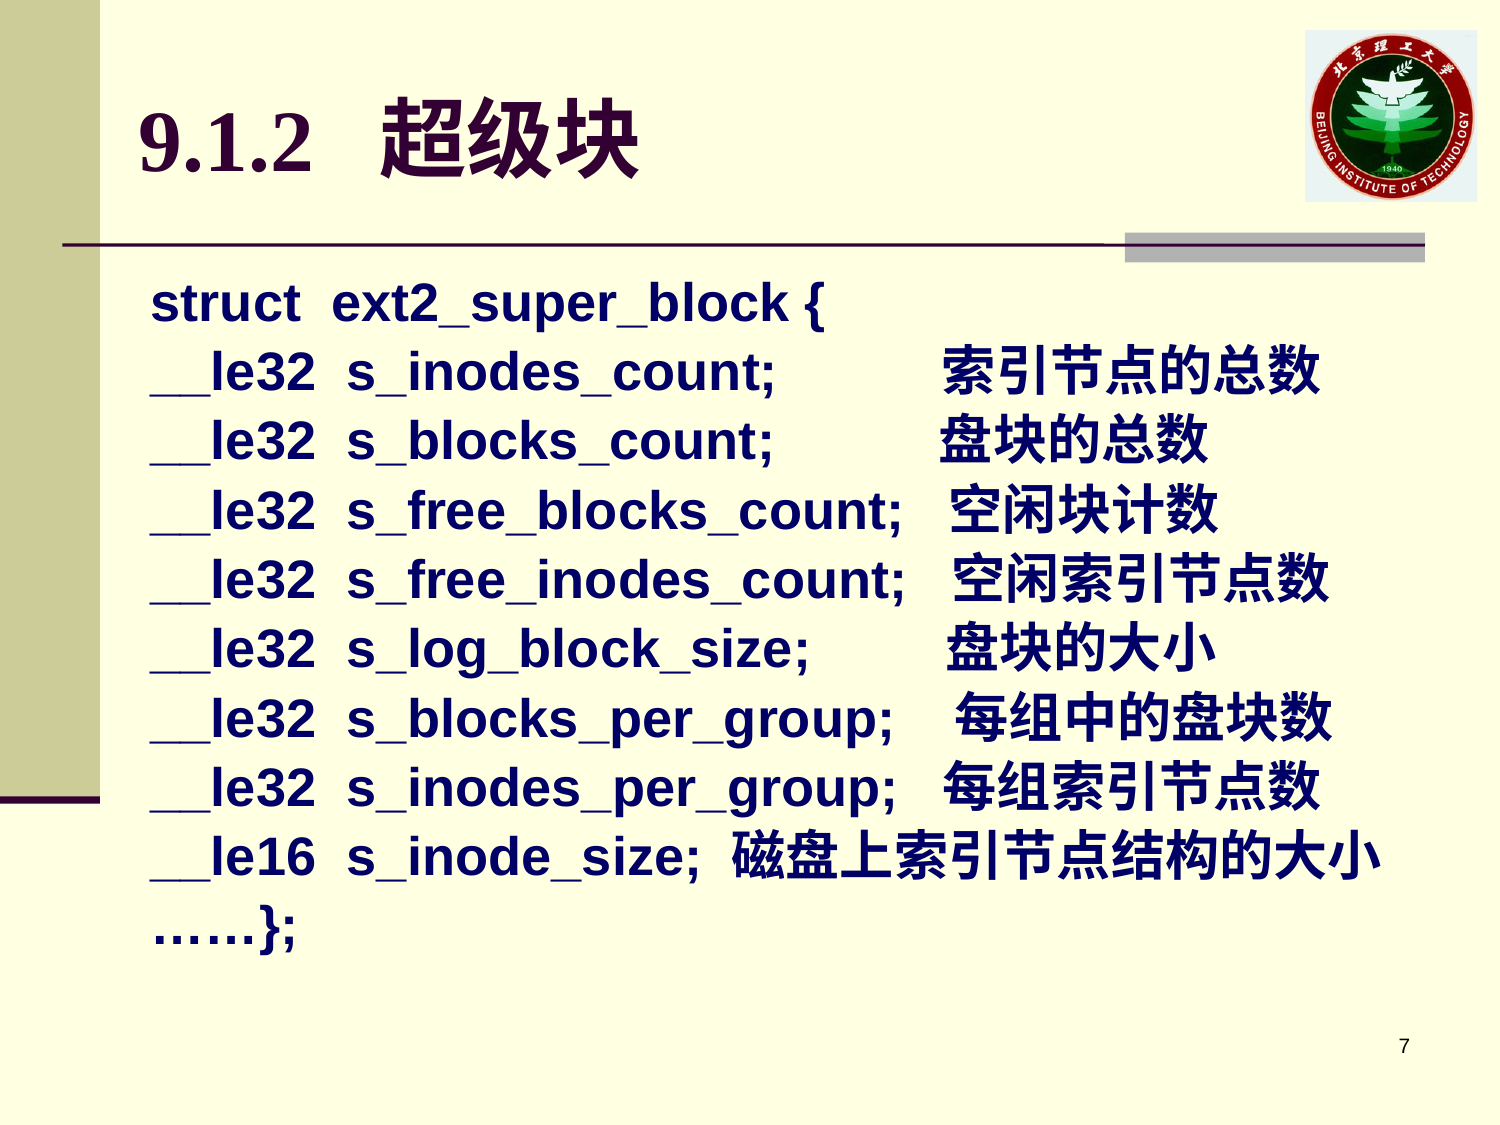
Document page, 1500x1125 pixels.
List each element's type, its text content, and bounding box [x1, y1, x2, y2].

list struct ext2_super_block { __le32 s_inodes_count; 索引节点的总数 __le32 s_blocks_count; 盘块的总数 __le32 s_free_blocks_count; 空闲块计数 __le32 s_free_inodes_count; 空闲索引节点数 __le32 s_log_block_size; 盘块的大小 __le32 s_blocks_per_group; 每组中的盘块数 __le32 s_inodes_per_group; 每组索引节点数 __le16 s_inode_size; 磁盘上索引节点结构的大小 ……}; [135, 266, 1411, 1011]
slide_number 7 [1112, 1024, 1426, 1101]
picture [1305, 30, 1478, 202]
title 9.1.2 超级块 [123, 42, 1400, 231]
